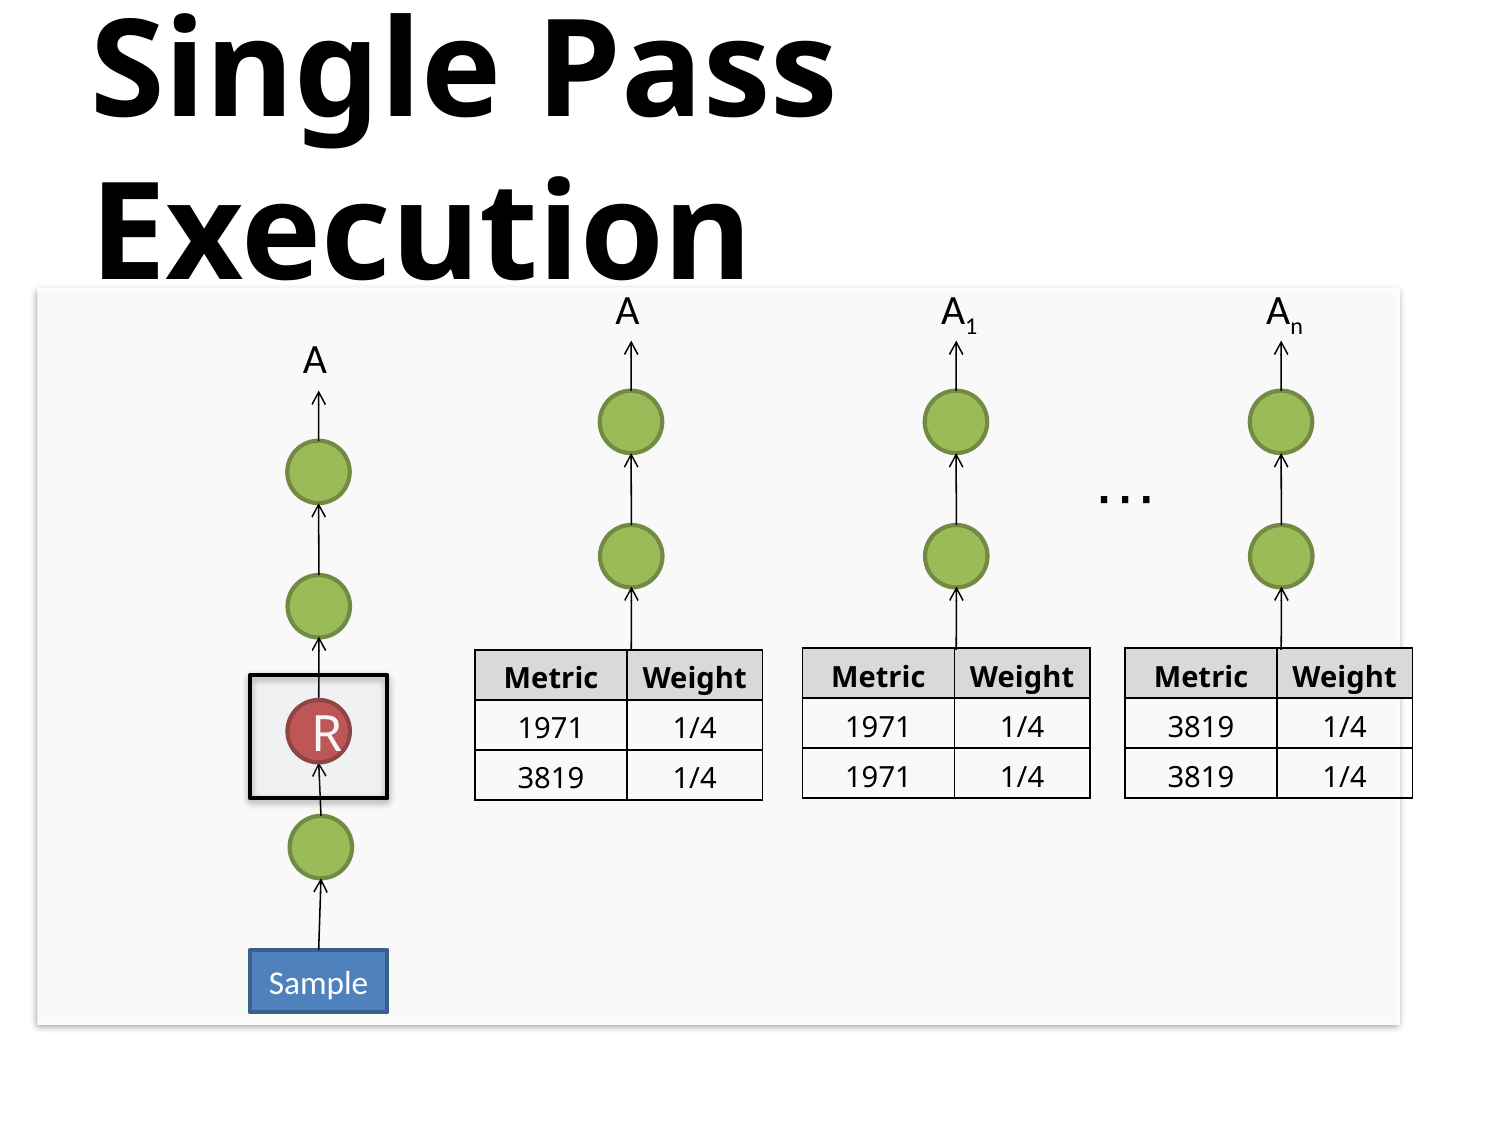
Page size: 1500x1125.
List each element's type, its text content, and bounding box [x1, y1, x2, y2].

table_header Weight [1278, 649, 1412, 697]
text_box [1247, 388, 1315, 456]
text_box [285, 438, 352, 506]
text_box [922, 388, 990, 456]
text_box A [288, 324, 343, 390]
table_cell 3819 [1126, 749, 1276, 797]
text_box … [1076, 476, 1174, 571]
table_cell 1971 [803, 749, 954, 797]
table_header Metric [476, 651, 626, 699]
text_box [248, 673, 389, 800]
table_cell 1971 [803, 699, 954, 747]
text_box A [600, 275, 655, 340]
table_header Weight [628, 651, 762, 699]
table_cell 3819 [476, 751, 626, 799]
table_cell 1971 [476, 701, 626, 749]
table_cell 1/4 [955, 749, 1089, 797]
table_cell 1/4 [628, 751, 762, 799]
text_box [597, 388, 665, 456]
table_header Weight [955, 649, 1089, 697]
text_box A1 [926, 275, 993, 347]
text_box [597, 523, 665, 590]
title Single Pass Execution [75, 50, 1463, 238]
text_box R [315, 813, 323, 820]
table_cell 3819 [1126, 699, 1276, 747]
text_box [35, 285, 1402, 1027]
table_header Metric [803, 649, 954, 697]
table_cell 1/4 [1278, 749, 1412, 797]
table_cell 1/4 [1278, 699, 1412, 747]
text_box Sample [248, 948, 389, 1014]
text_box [318, 878, 322, 951]
text_box [922, 523, 990, 590]
table_cell 1/4 [628, 701, 762, 749]
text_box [318, 762, 322, 817]
text_box An [1251, 275, 1319, 347]
table_header Metric [1126, 649, 1276, 697]
text_box [287, 814, 355, 881]
table_cell 1/4 [955, 699, 1089, 747]
text_box [285, 573, 353, 640]
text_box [245, 676, 318, 814]
text_box [1247, 523, 1315, 590]
text_box A [315, 948, 323, 954]
